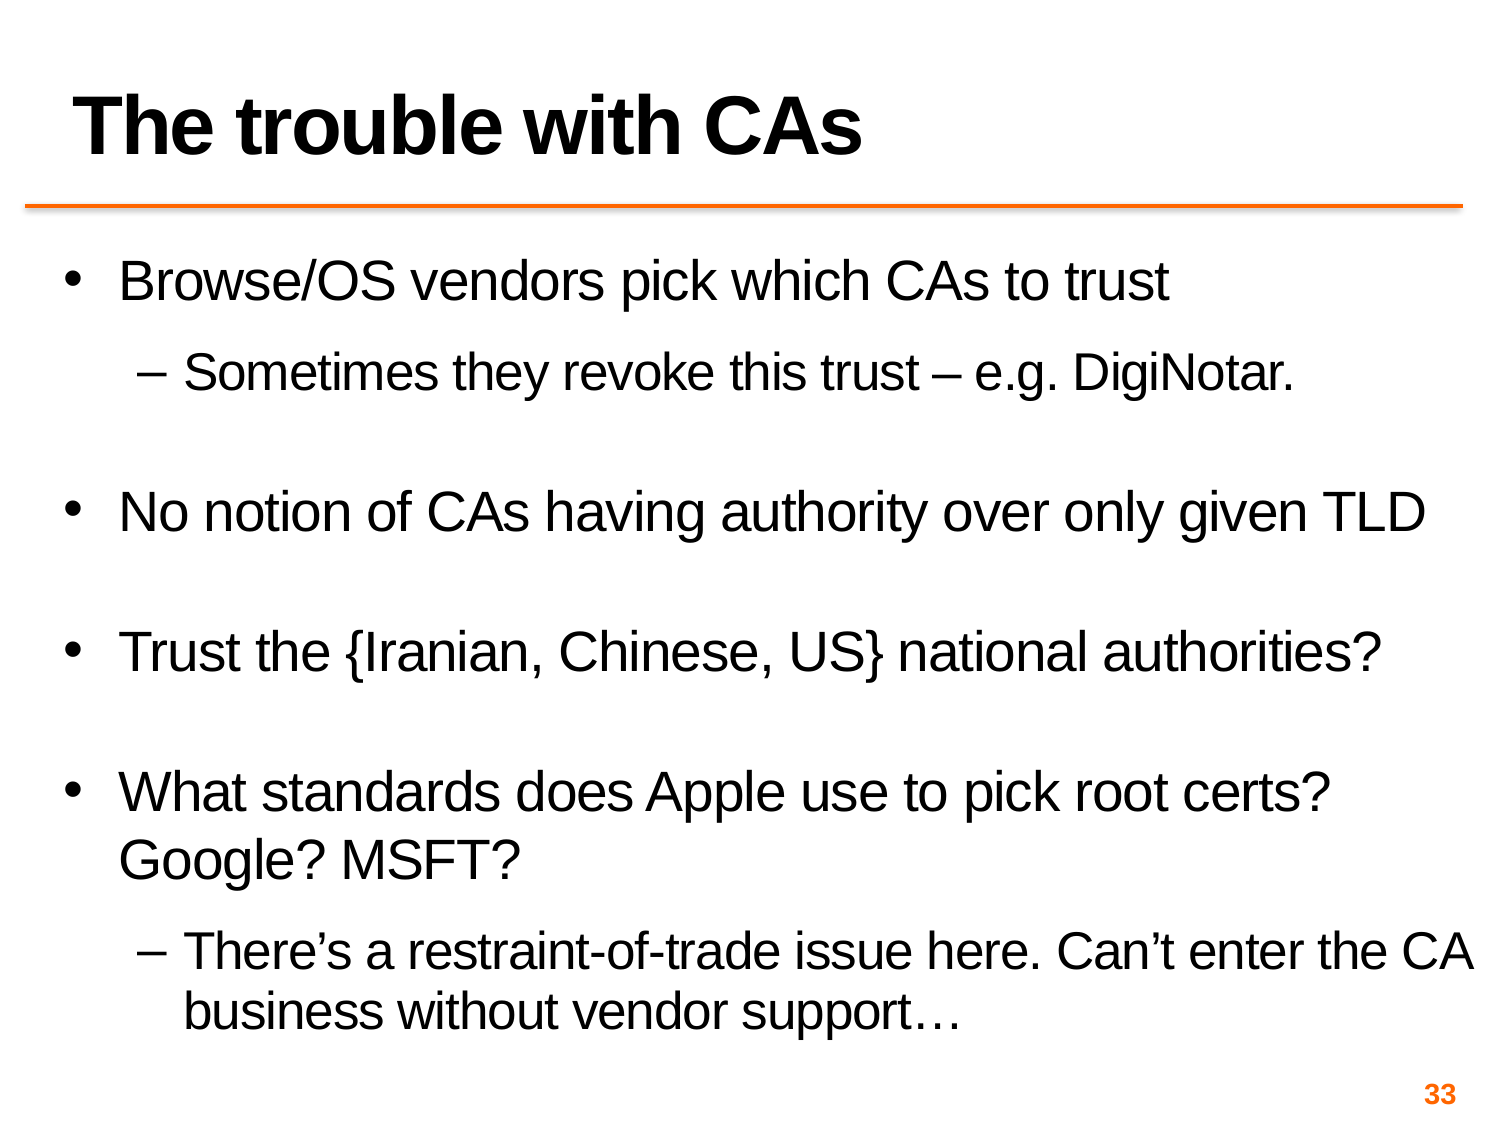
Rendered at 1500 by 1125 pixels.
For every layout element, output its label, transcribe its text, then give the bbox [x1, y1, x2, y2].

title The trouble with CAs [57, 2, 1463, 178]
list Browse/OS vendors pick which CAs to trust Sometimes they revoke this trust – e.g. DigiNotar. No notion of CAs having authority over only given TLD Trust the {Iranian, Chinese, US} national authorities? What standards does Apple use to pick root certs? Google? MSFT? There’s a restraint-of-trade issue here. Can’t enter the CA business without vendor support… [57, 237, 1500, 1060]
slide_number 33 [1112, 1074, 1463, 1110]
